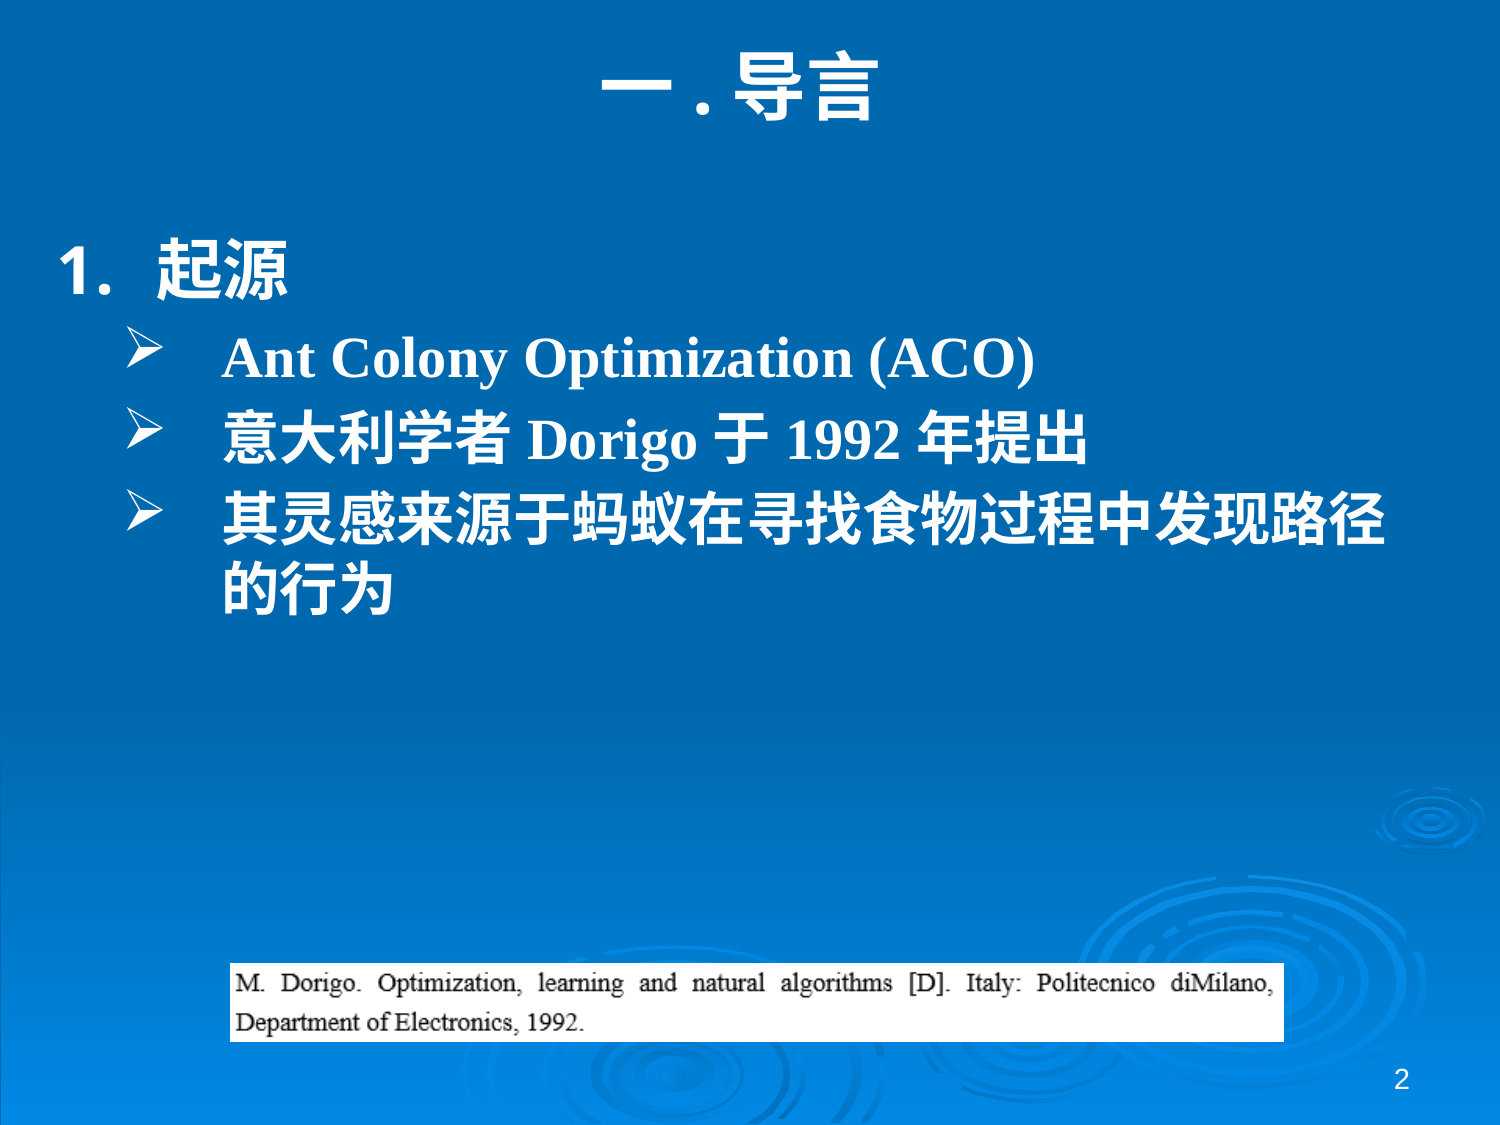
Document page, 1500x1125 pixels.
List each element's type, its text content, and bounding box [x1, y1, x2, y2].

title 一.导言 [33, 30, 1448, 138]
list 起源 Ant Colony Optimization (ACO) 意大利学者Dorigo于1992年提出 其灵感来源于蚂蚁在寻找食物过程中发现路径的行为 [40, 219, 1460, 1059]
slide_number 2 [1074, 1059, 1426, 1103]
picture [229, 963, 1284, 1042]
